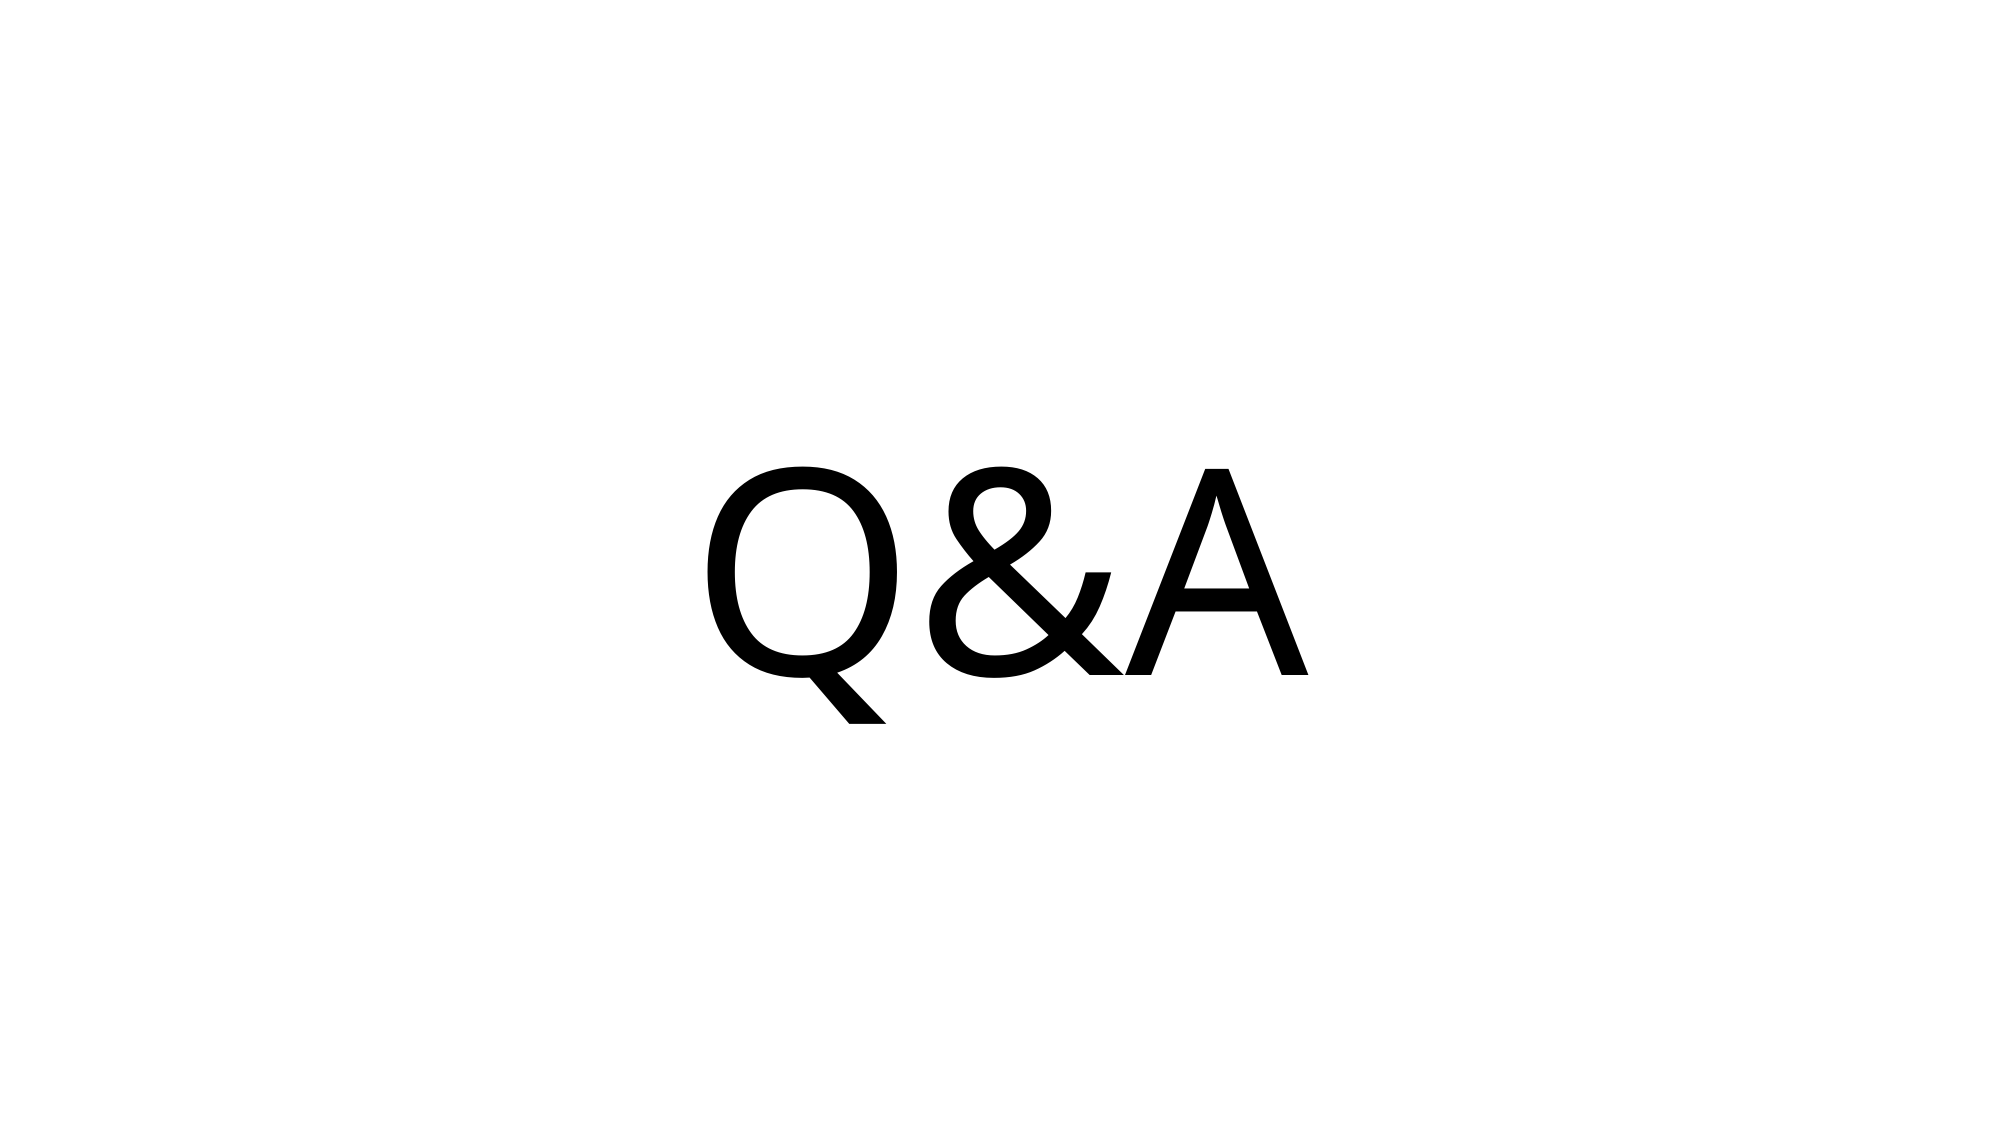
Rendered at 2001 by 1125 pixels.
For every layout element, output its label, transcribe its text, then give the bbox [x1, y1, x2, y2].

text_box Q&A [675, 380, 1325, 741]
